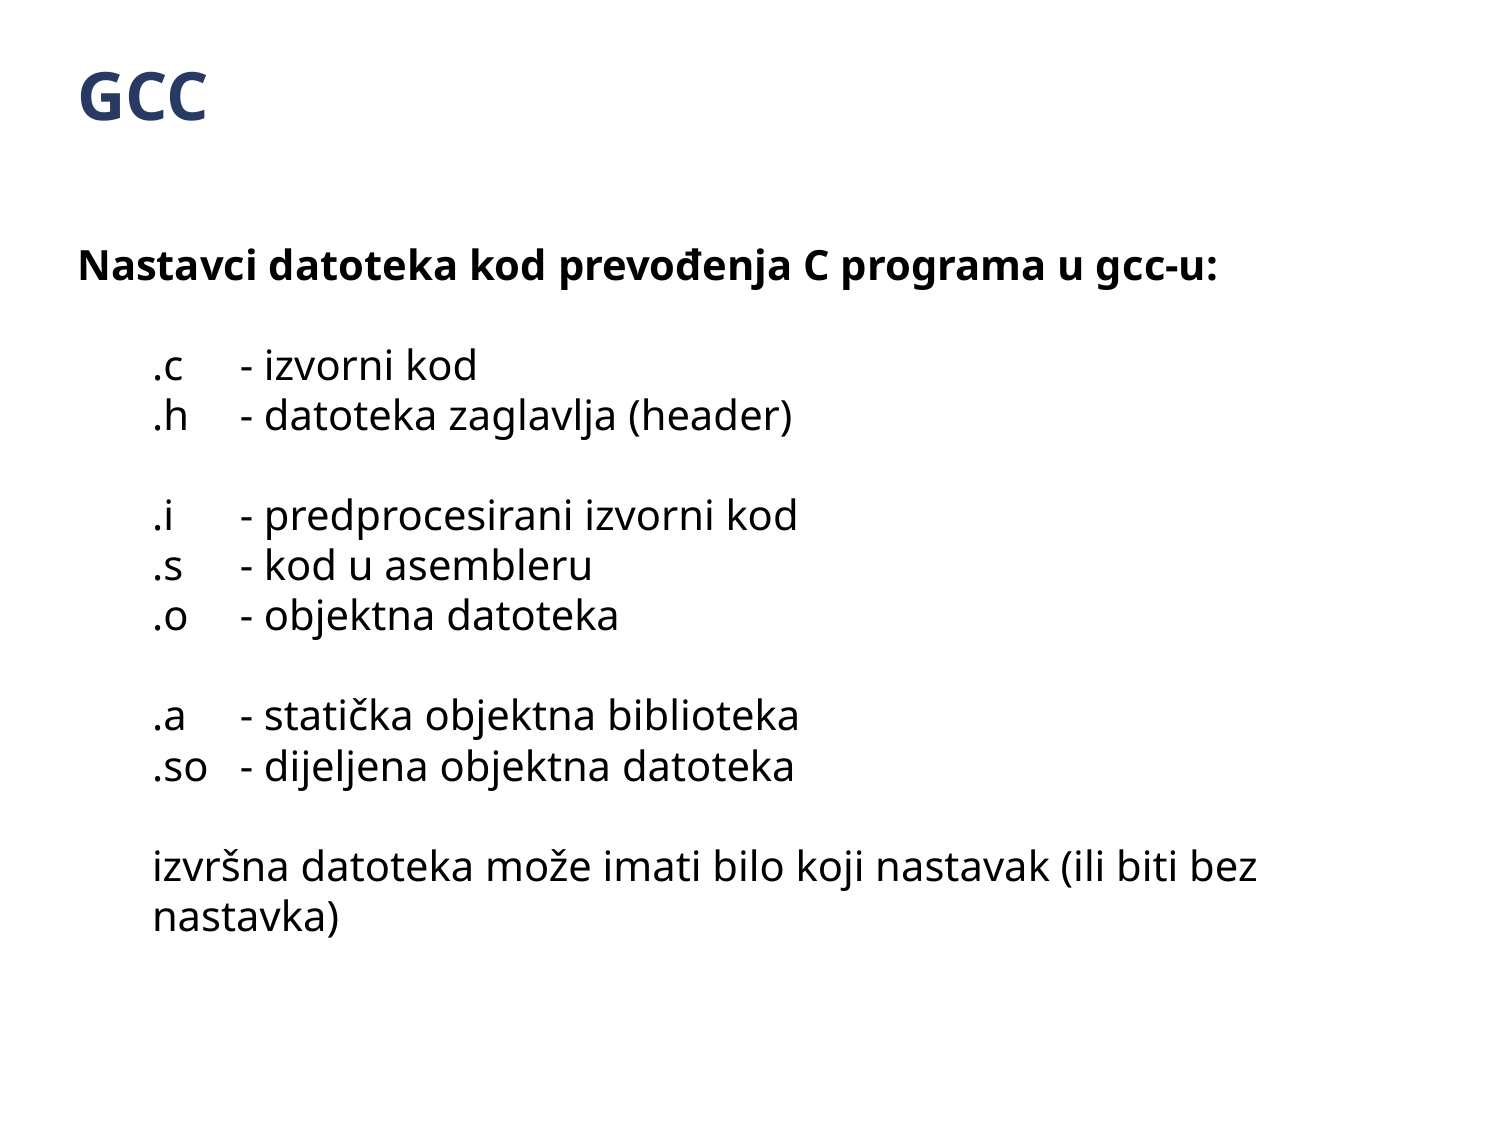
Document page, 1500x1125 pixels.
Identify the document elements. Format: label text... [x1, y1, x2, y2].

text_box GCC [62, 24, 1488, 161]
text_box Nastavci datoteka kod prevođenja C programa u gcc-u: .c - izvorni kod .h - datoteka zaglavlja (header) .i - predprocesirani izvorni kod .s - kod u asembleru .o - objektna datoteka .a - statička objektna biblioteka .so - dijeljena objektna datoteka izvršna datoteka može imati bilo koji nastavak (ili biti bez nastavka) [62, 231, 1425, 947]
